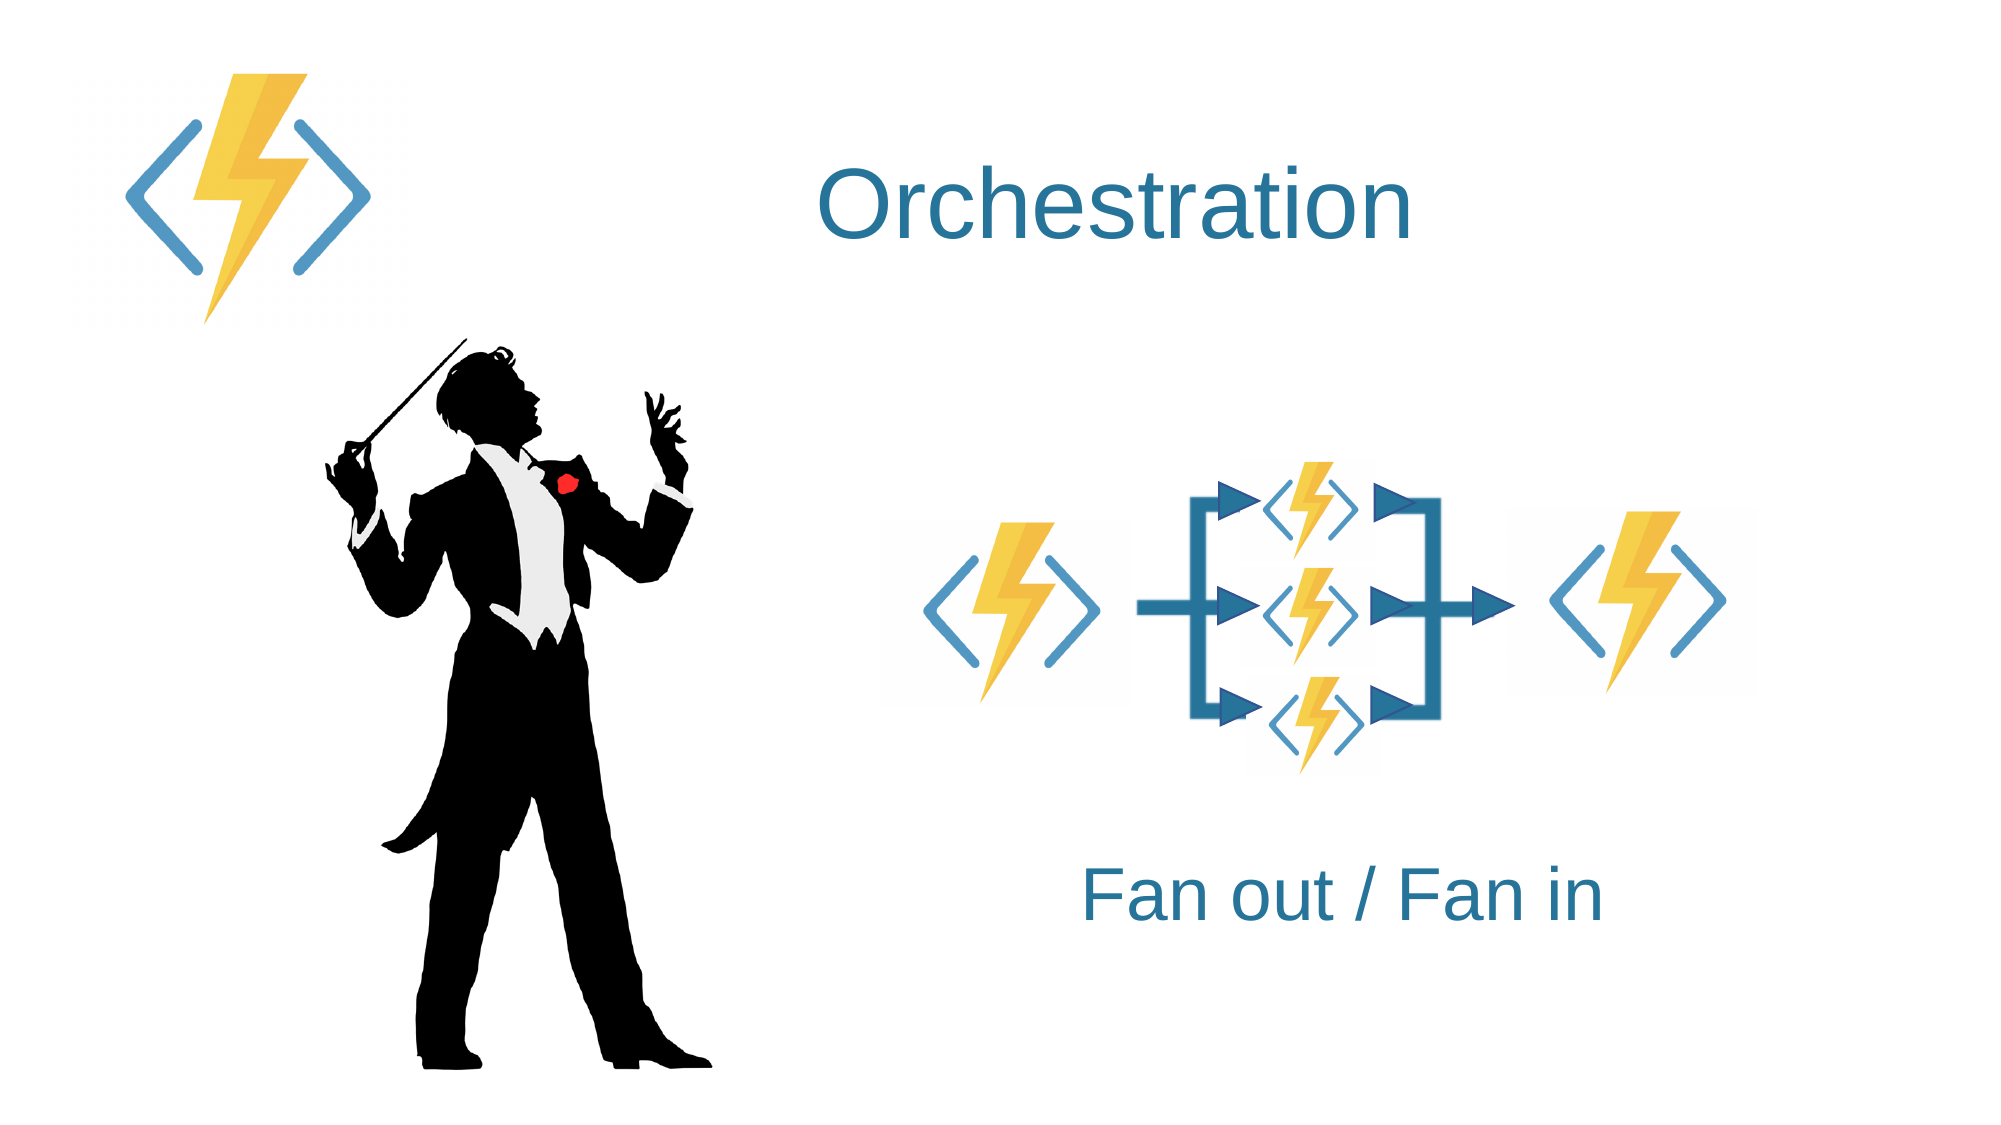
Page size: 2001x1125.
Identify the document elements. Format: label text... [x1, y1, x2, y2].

picture [67, 69, 413, 329]
text_box Orchestration [657, 130, 1574, 266]
text_box Fan out / Fan in [1006, 838, 1680, 1033]
picture [149, 334, 1757, 1073]
